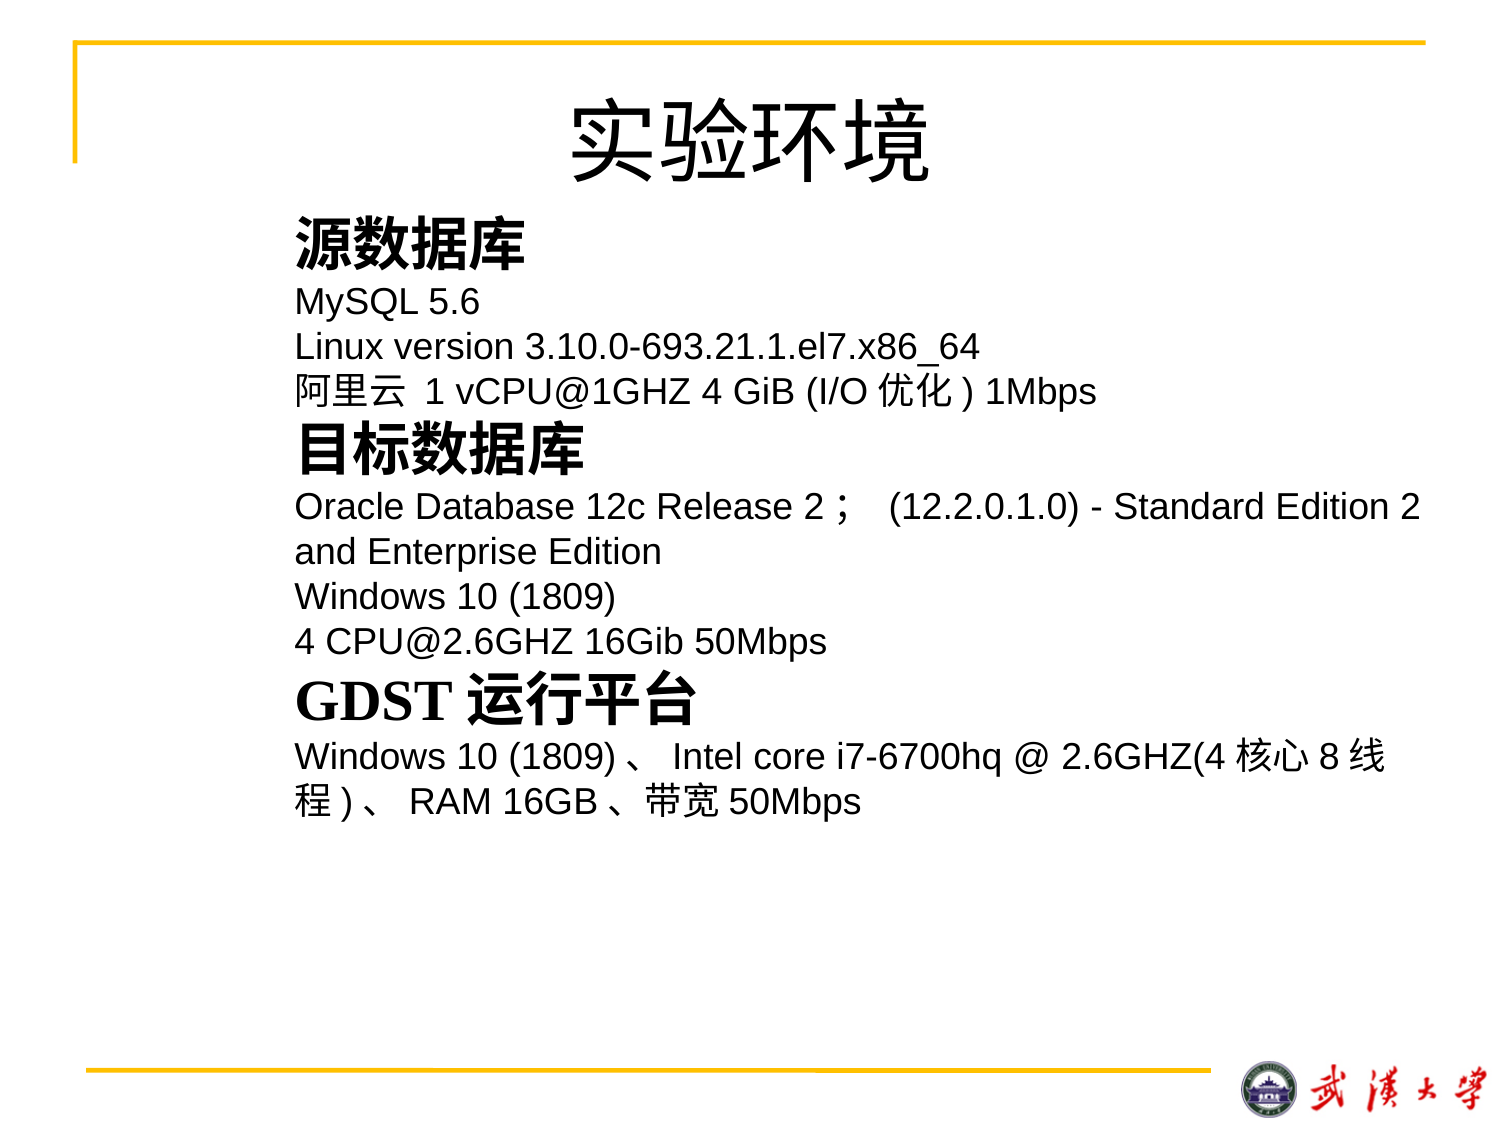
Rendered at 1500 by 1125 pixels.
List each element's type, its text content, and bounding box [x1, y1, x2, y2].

picture [1211, 1055, 1500, 1125]
title 实验环境 [75, 45, 1425, 233]
text_box 源数据库 MySQL 5.6 Linux version 3.10.0-693.21.1.el7.x86_64 阿里云 1 vCPU@1GHZ 4 GiB (I/O优化) 1Mbps 目标数据库 Oracle Database 12c Release 2； (12.2.0.1.0) - Standard Edition 2 and Enterprise Edition Windows 10 (1809) 4 CPU@2.6GHZ 16Gib 50Mbps GDST运行平台 Windows 10 (1809)、Intel core i7-6700hq @ 2.6GHZ(4核心8线程)、RAM 16GB、带宽50Mbps [129, 199, 1453, 875]
